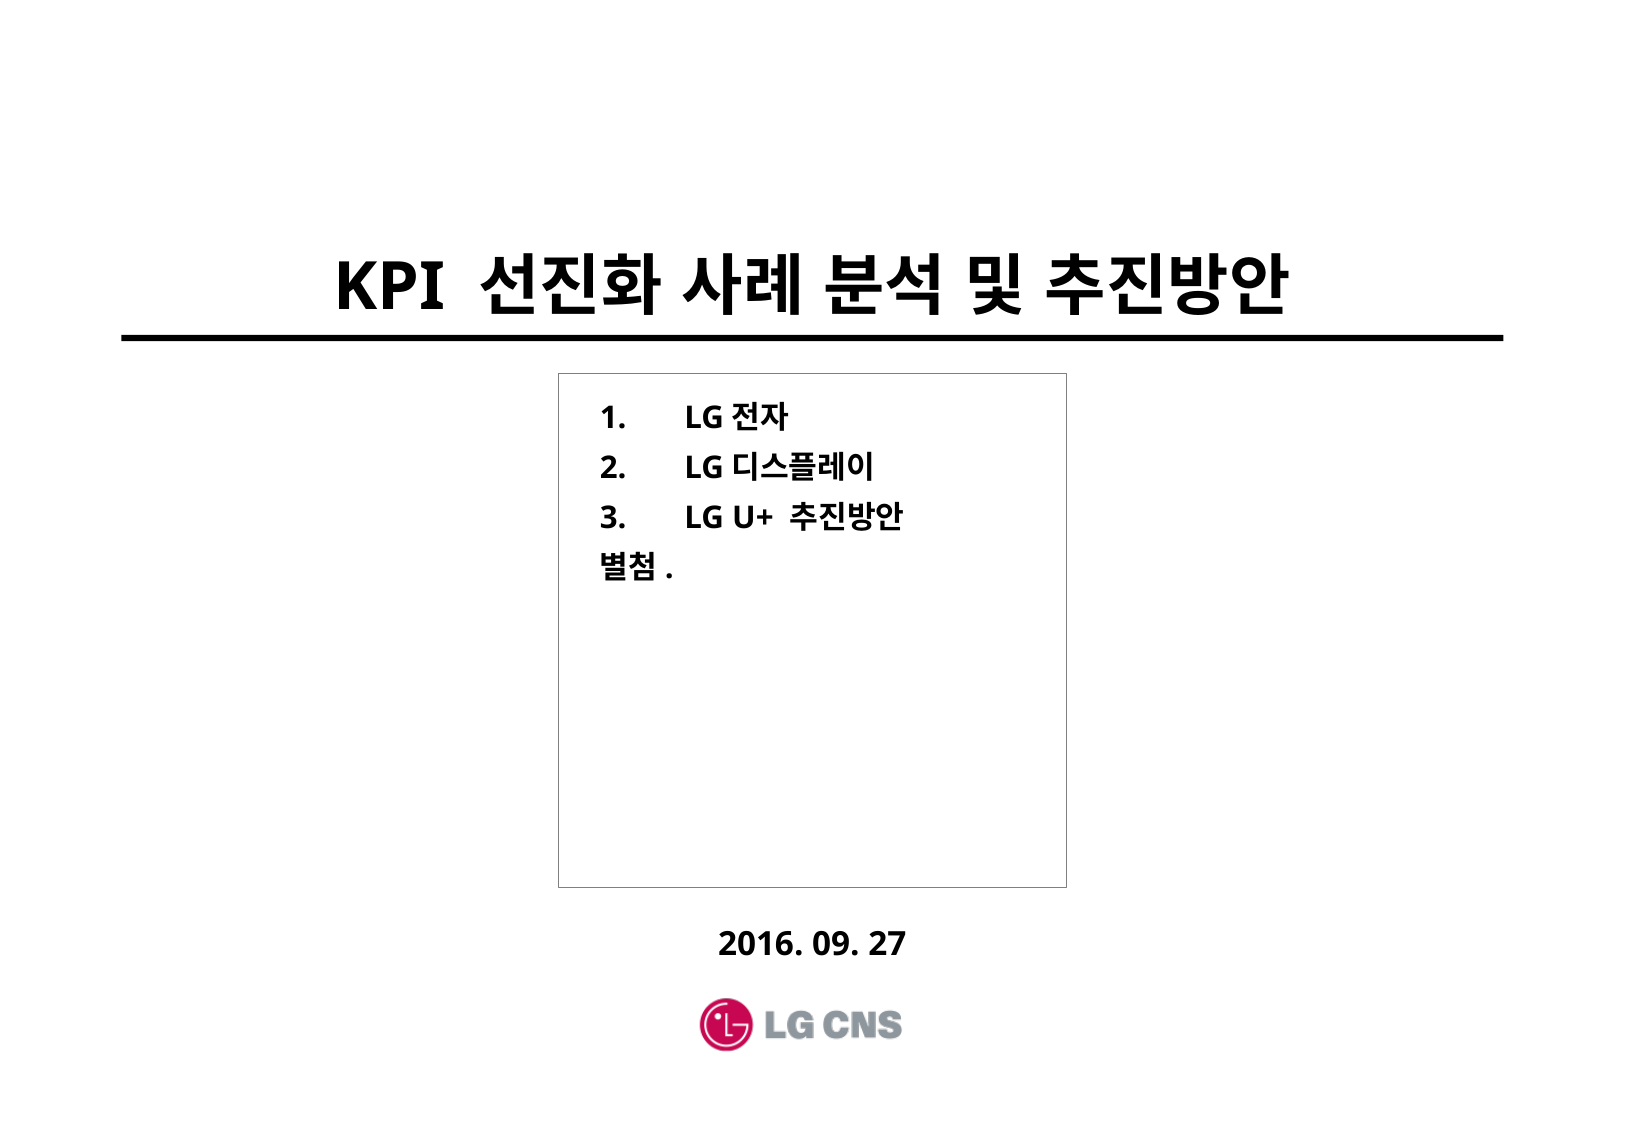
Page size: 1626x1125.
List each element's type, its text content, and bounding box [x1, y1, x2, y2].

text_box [558, 373, 1067, 888]
title KPI 선진화 사례 분석 및 추진방안 [121, 219, 1504, 326]
text_box 2016. 09. 27 [544, 883, 1081, 994]
picture [683, 994, 941, 1059]
